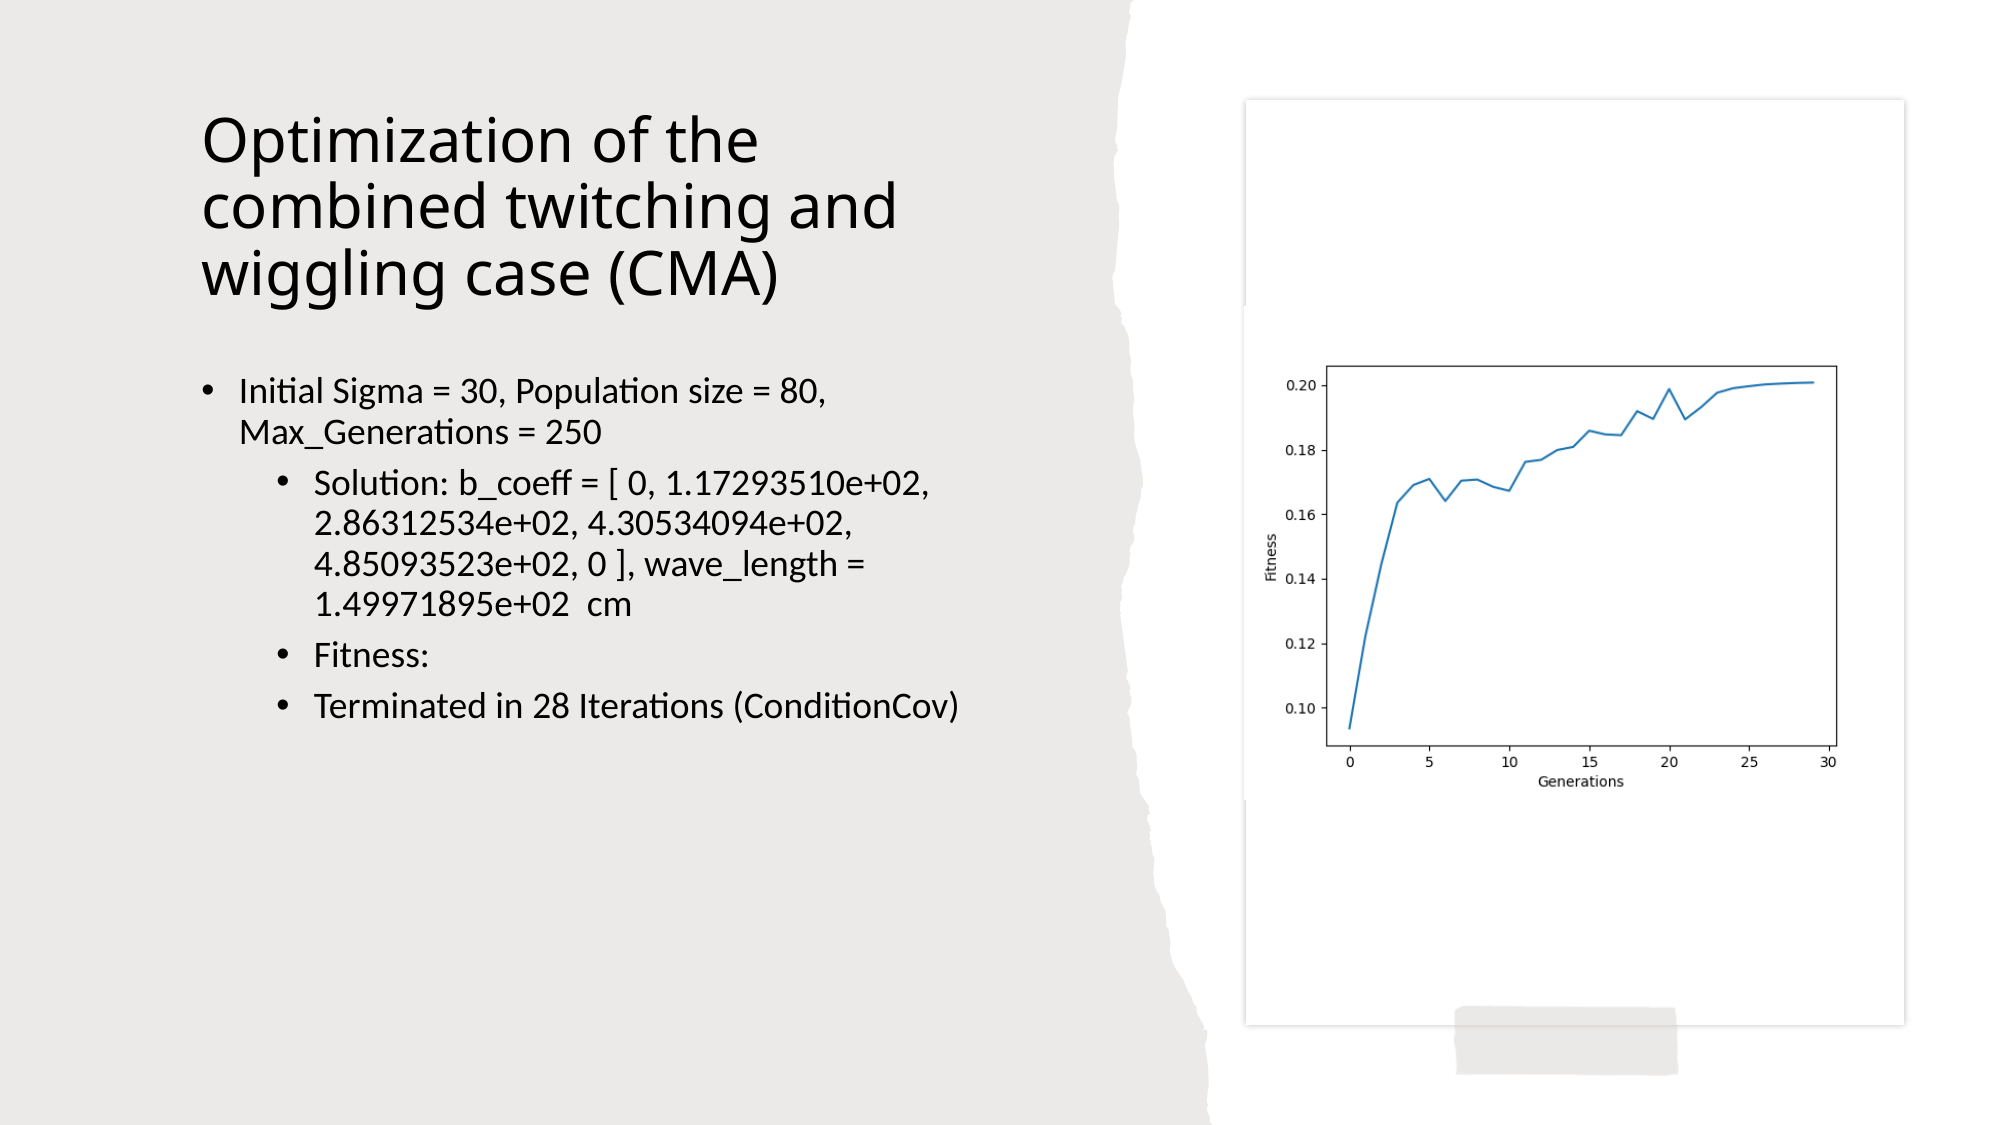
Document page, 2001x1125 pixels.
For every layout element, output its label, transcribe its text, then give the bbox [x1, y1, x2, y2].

text_box [1245, 99, 1905, 1026]
title Optimization of the combined twitching and wiggling case (CMA) [186, 99, 1047, 319]
text_box [0, 0, 1301, 1125]
text_box [1454, 1006, 1679, 1076]
picture [1243, 306, 1902, 800]
list Initial Sigma = 30, Population size = 80, Max_Generations = 250 Solution: b_coeff = [ 0, 1.17293510e+02, 2.86312534e+02, 4.30534094e+02, 4.85093523e+02, 0 ], wave_length = 1.49971895e+02 cm Fitness: Terminated in 28 Iterations (ConditionCov) [186, 364, 1047, 1006]
text_box [1114, 0, 2000, 1125]
